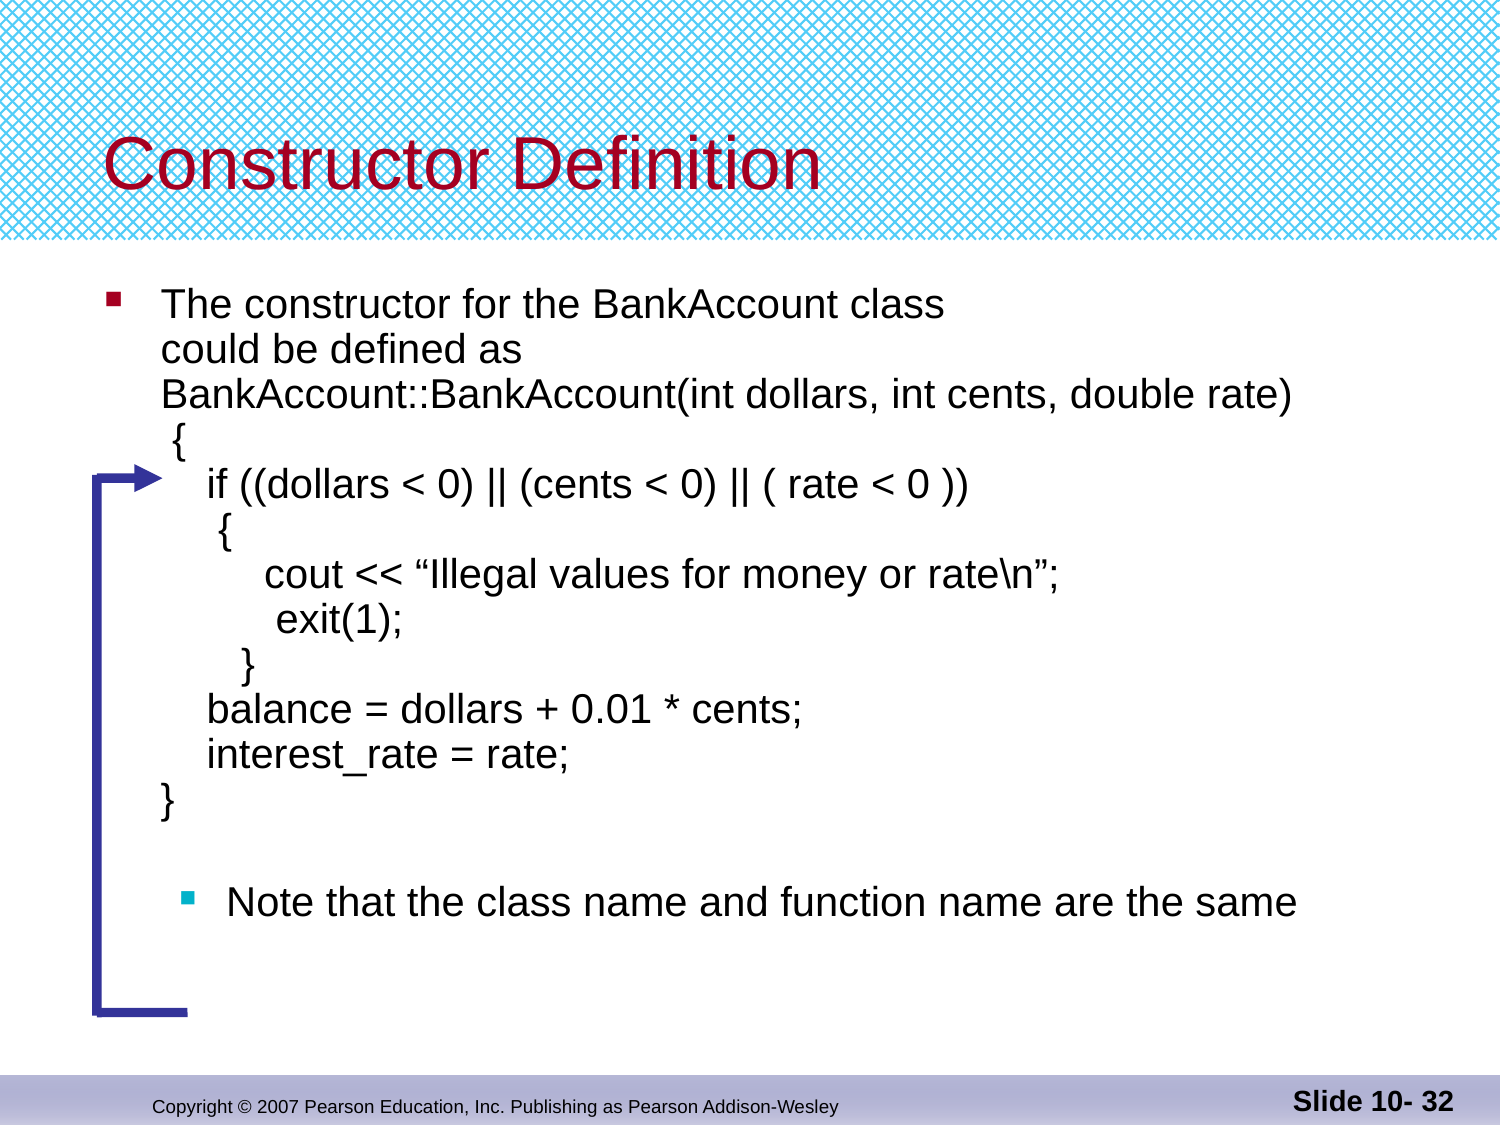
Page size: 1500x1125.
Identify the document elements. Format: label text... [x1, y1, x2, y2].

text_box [96, 474, 188, 1016]
list The constructor for the BankAccount class could be defined as BankAccount::BankAccount(int dollars, int cents, double rate) { if ((dollars < 0) || (cents < 0) || ( rate < 0 )) { cout << “Illegal values for money or rate\n”; exit(1); } balance = dollars + 0.01 * cents; interest_rate = rate; } Note that the class name and function name are the same [89, 274, 1451, 1026]
slide_number Slide 10- 32 [1156, 1049, 1470, 1125]
title Constructor Definition [87, 49, 1451, 213]
